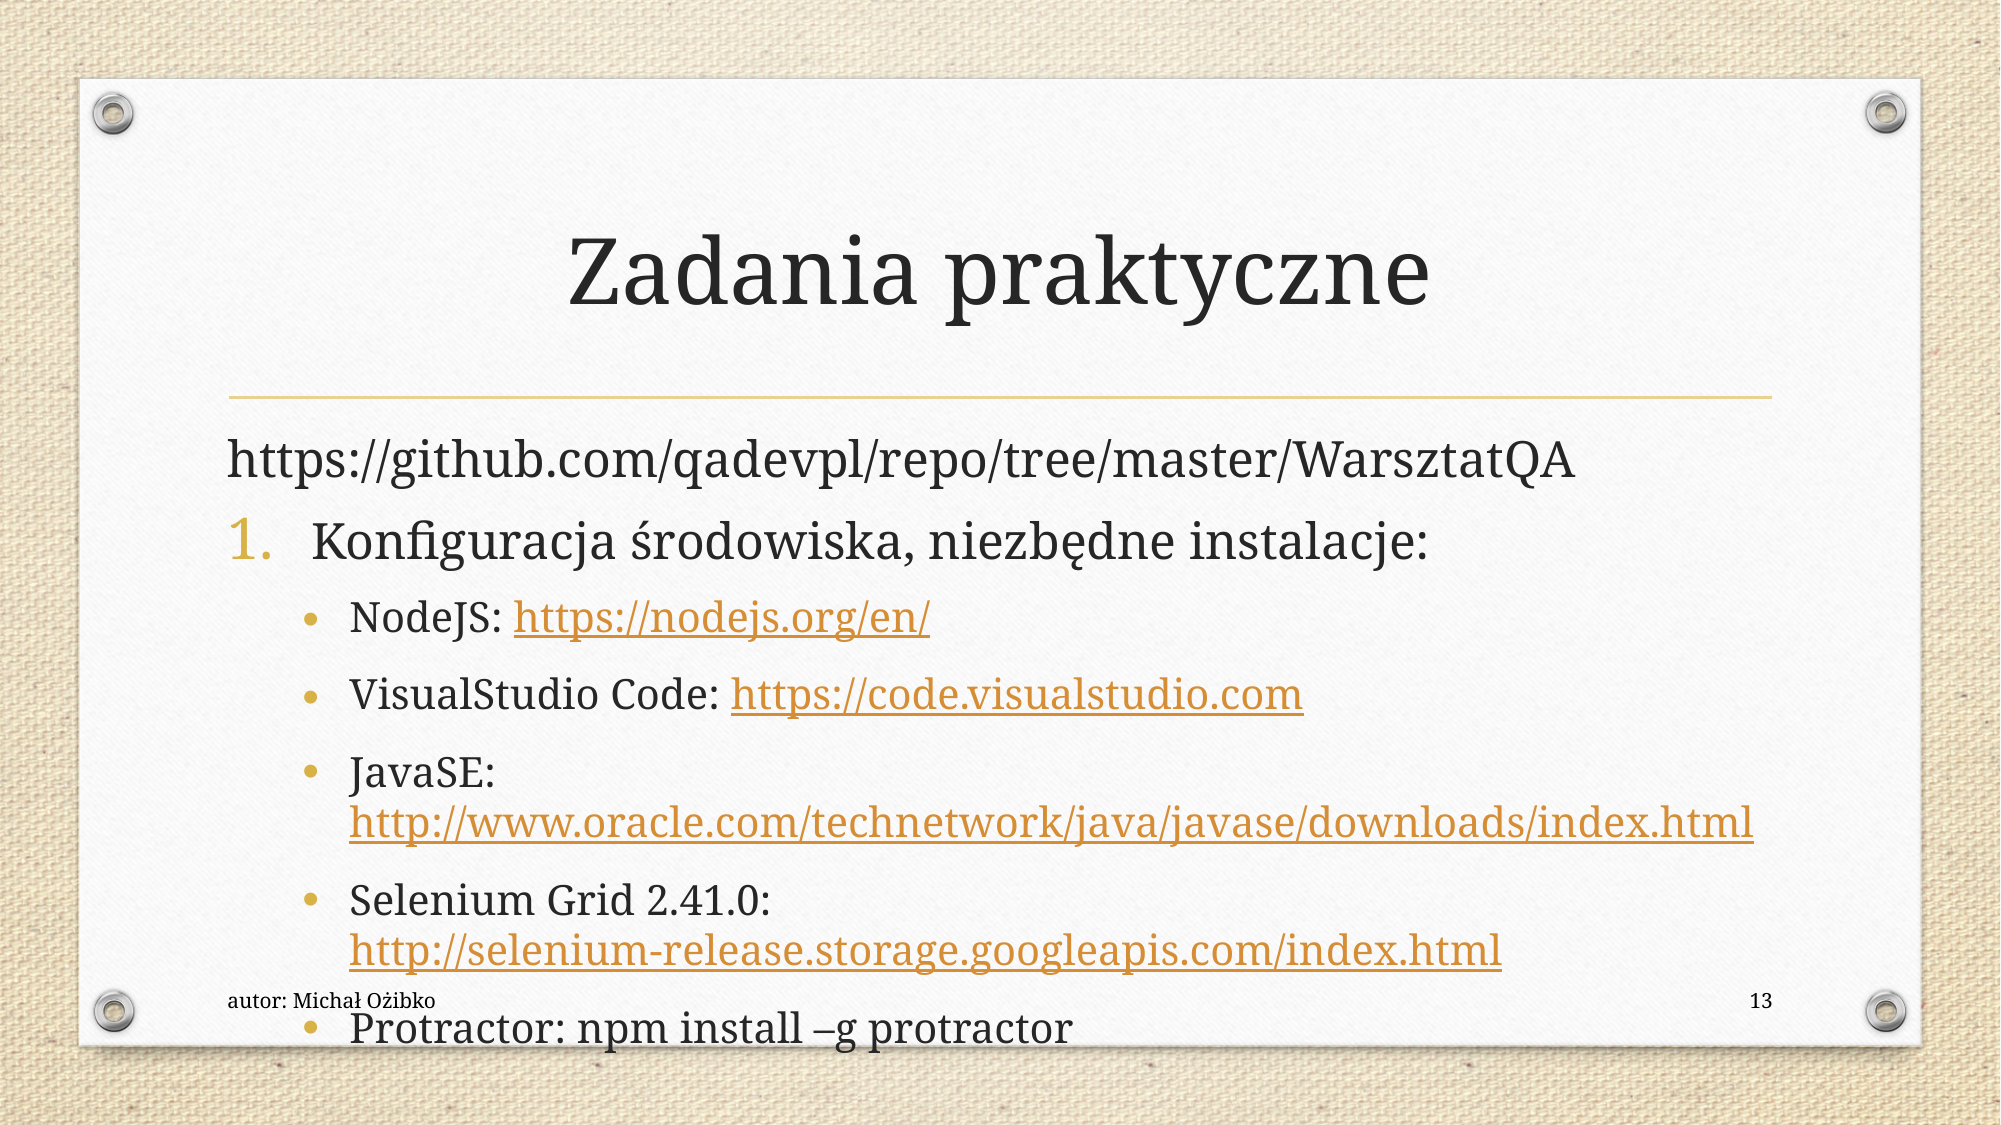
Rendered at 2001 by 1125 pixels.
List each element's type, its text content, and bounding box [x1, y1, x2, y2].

title Zadania praktyczne [212, 161, 1788, 375]
slide_number 13 [1698, 979, 1788, 1025]
picture [0, 0, 2001, 1125]
list https://github.com/qadevpl/repo/tree/master/WarsztatQA Konfiguracja środowiska, niezbędne instalacje: NodeJS: https://nodejs.org/en/ VisualStudio Code: https://code.visualstudio.com JavaSE: http://www.oracle.com/technetwork/java/javase/downloads/index.html Selenium Grid 2.41.0: http://selenium-release.storage.googleapis.com/index.html Protractor: npm install –g protractor [212, 419, 1788, 964]
footer autor: Michał Ożibko [212, 979, 1411, 1025]
